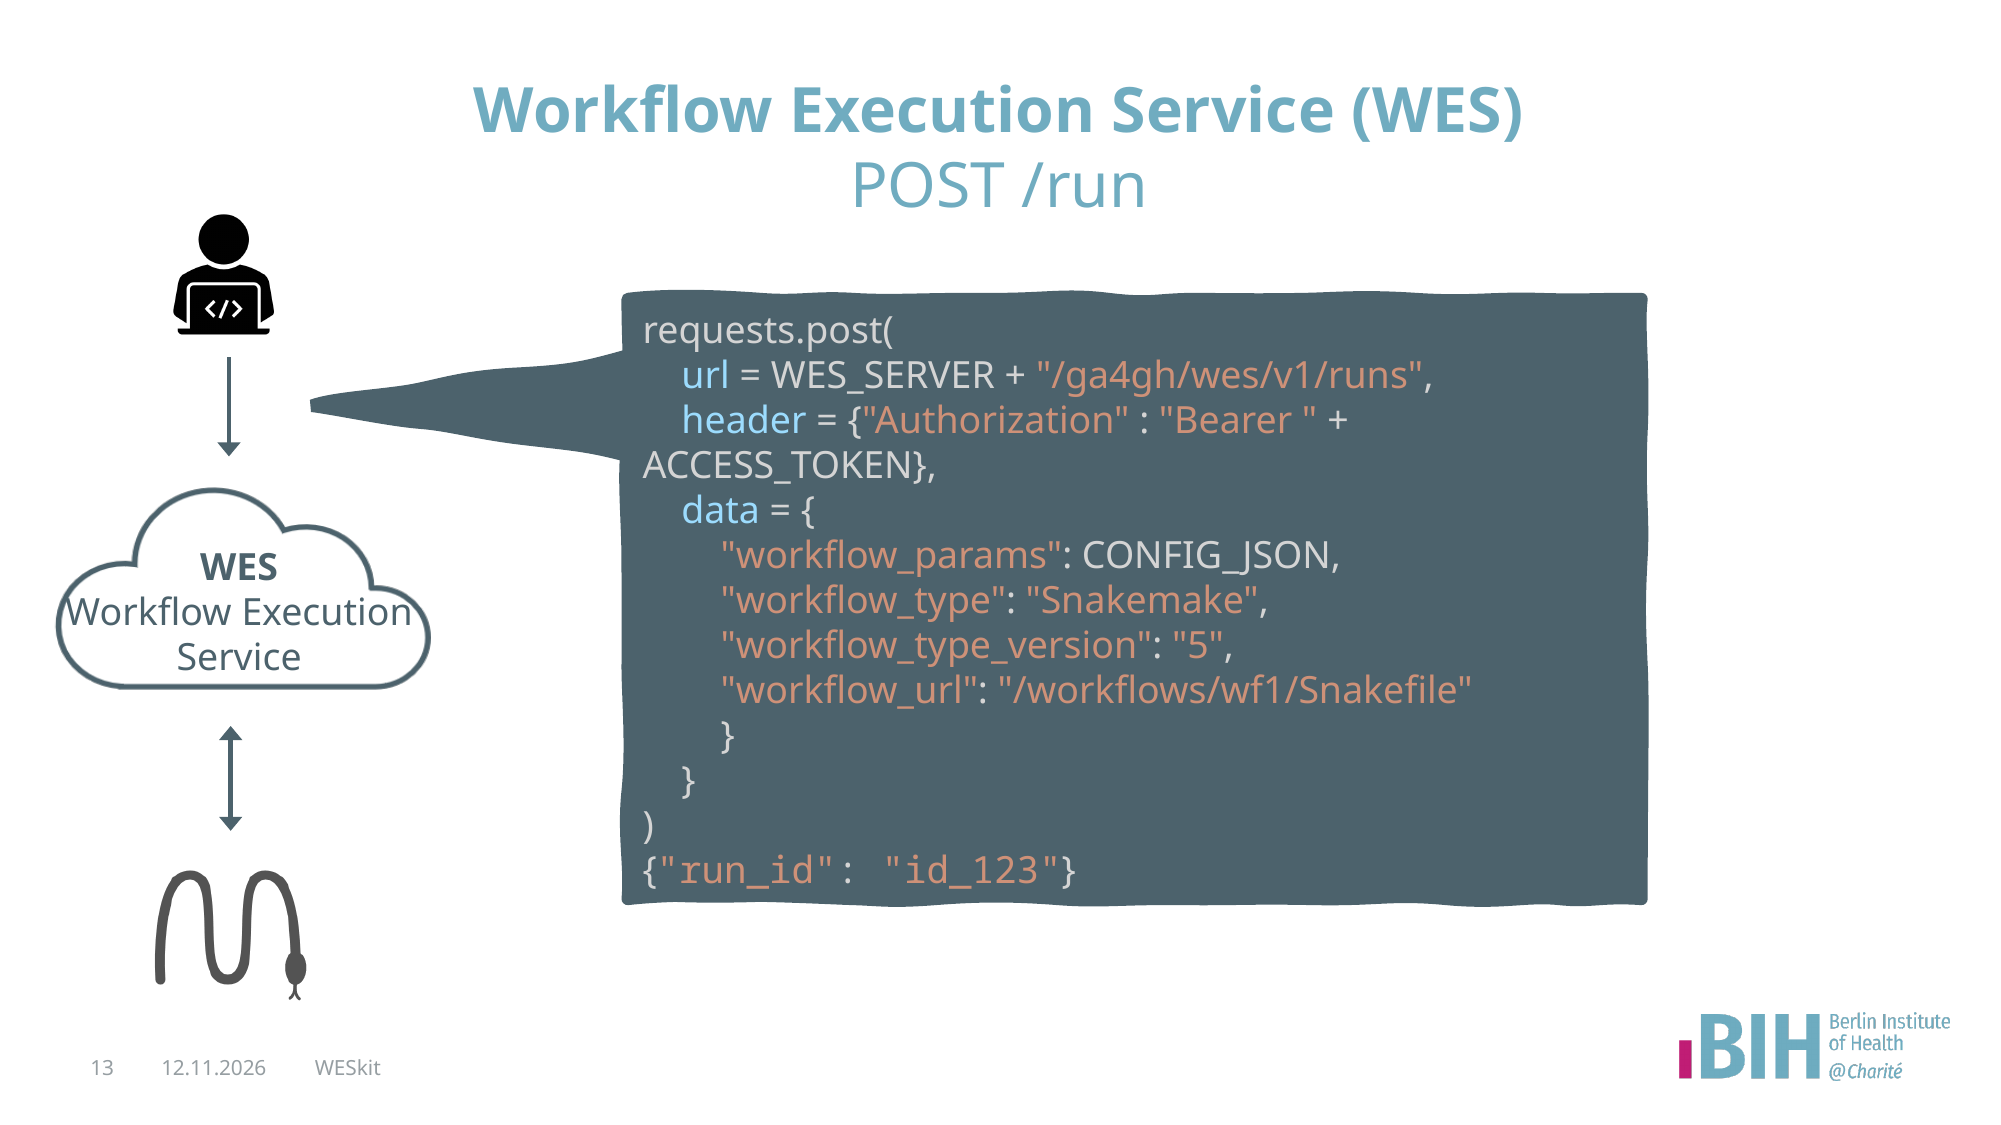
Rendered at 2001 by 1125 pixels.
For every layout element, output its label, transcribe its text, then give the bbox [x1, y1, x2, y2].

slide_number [161, 1046, 292, 1083]
picture [133, 838, 328, 1033]
text_box requests.post( url = WES_SERVER + "/ga4gh/wes/v1/runs", header = {"Authorization" : "Bearer " + ACCESS_TOKEN}, data = { "workflow_params": CONFIG_JSON, "workflow_type": "Snakemake", "workflow_type_version": "5", "workflow_url": "/workflows/wf1/Snakefile" } } ) {"run_id": "id_123"} [624, 296, 1645, 903]
footer WESkit [314, 1046, 1024, 1083]
picture [33, 392, 454, 785]
picture [148, 192, 299, 343]
text_box [393, 356, 623, 456]
slide_number 13 [90, 1046, 138, 1083]
text_box Workflow Execution Service (WES) POST /run [0, 62, 2000, 227]
picture [1679, 1012, 1950, 1081]
